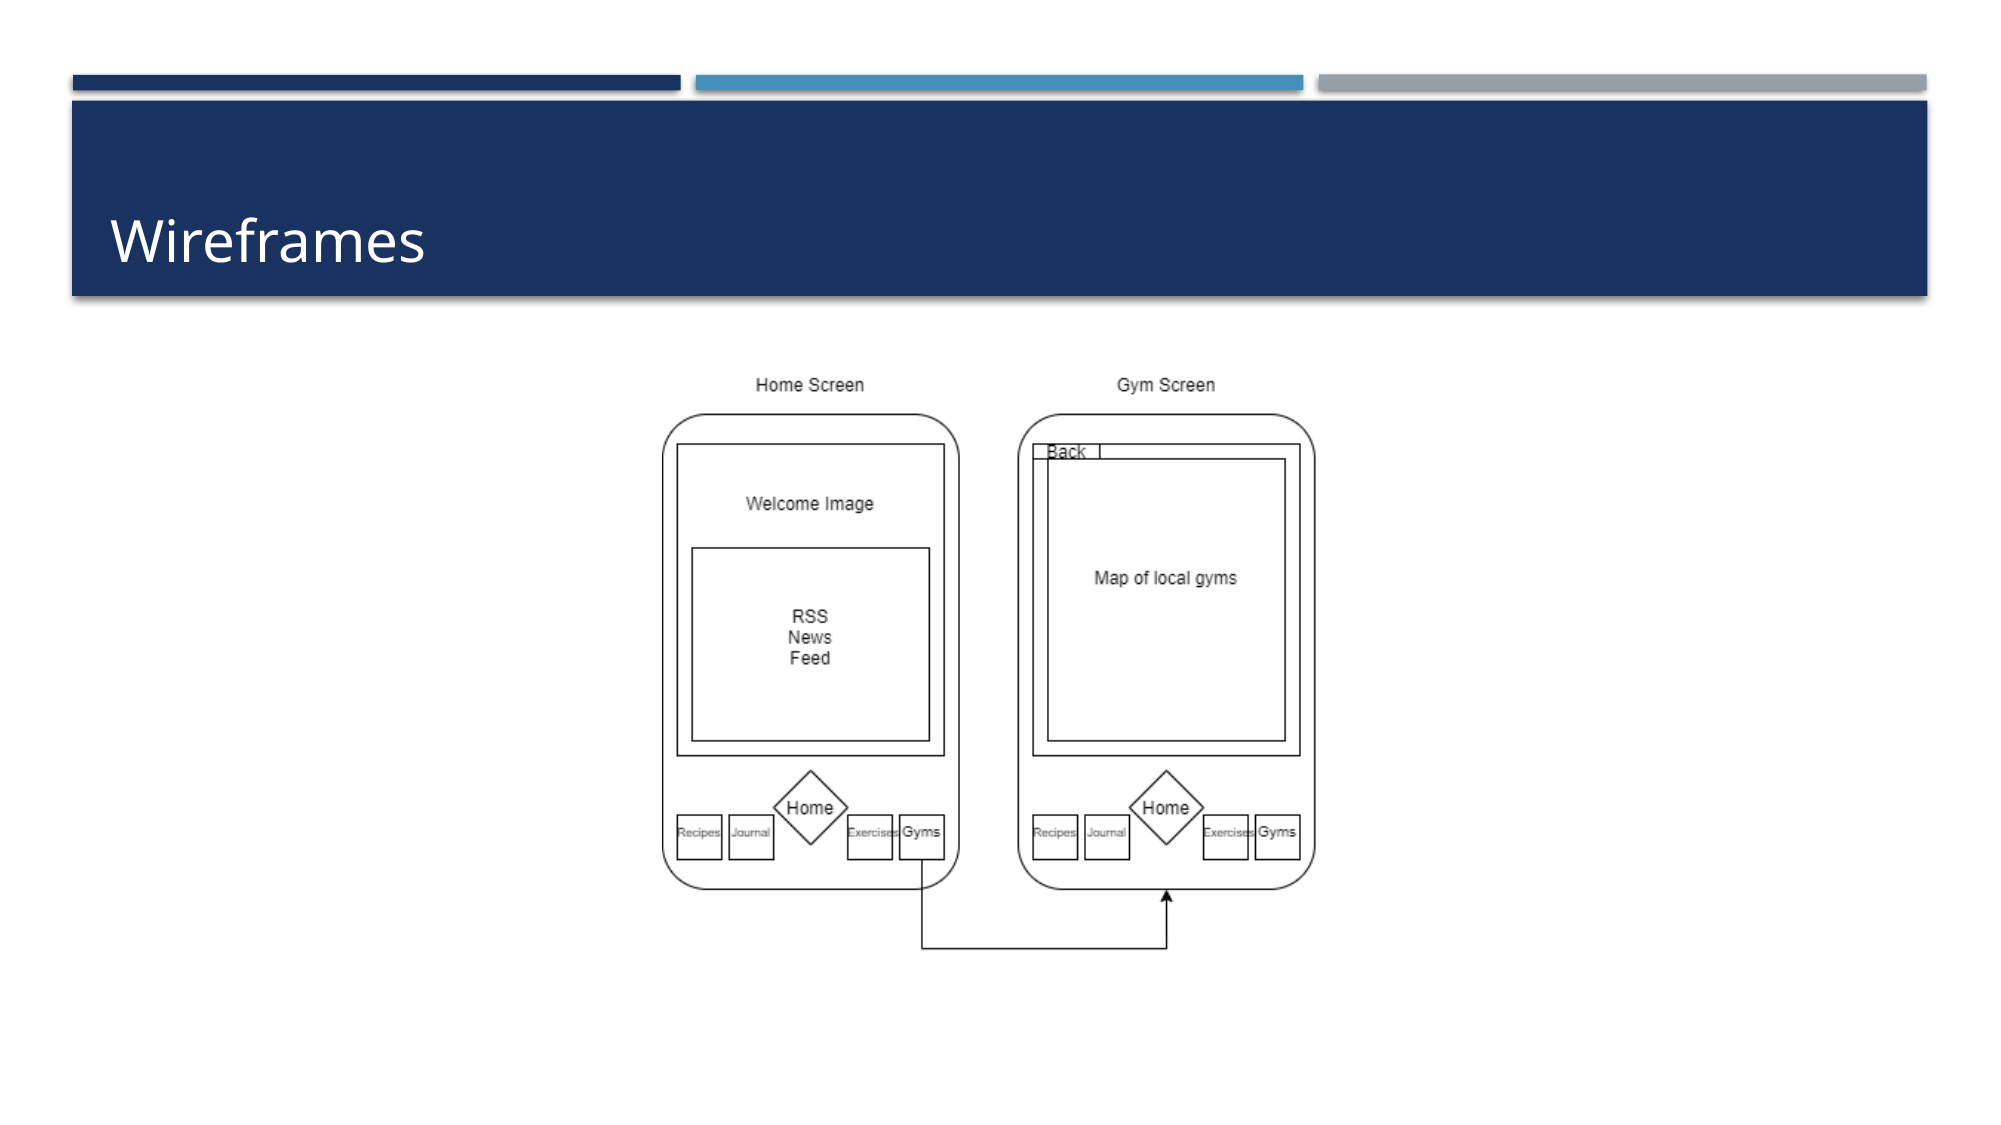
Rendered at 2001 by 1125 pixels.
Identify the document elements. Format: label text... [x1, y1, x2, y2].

title Wireframes [95, 115, 1905, 282]
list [661, 355, 1339, 961]
